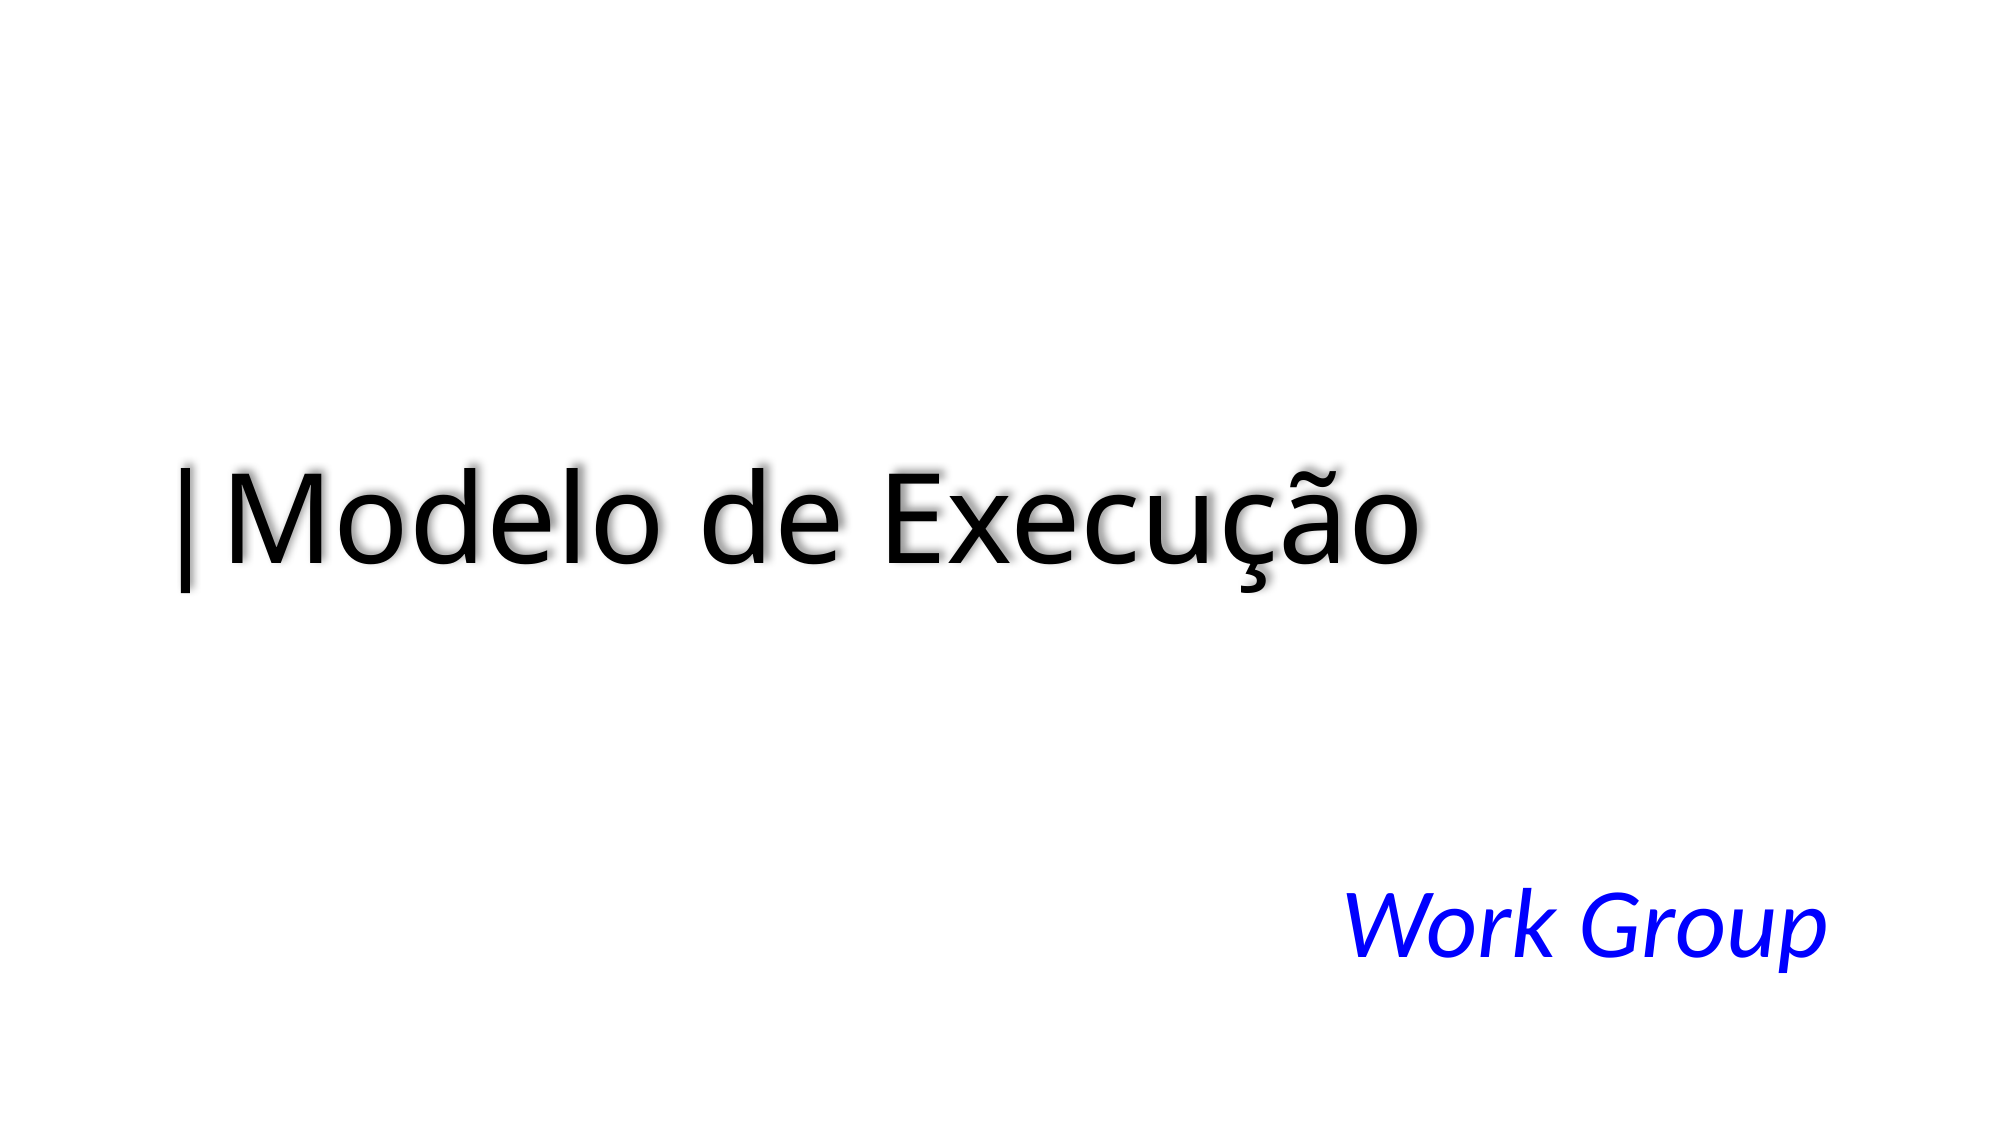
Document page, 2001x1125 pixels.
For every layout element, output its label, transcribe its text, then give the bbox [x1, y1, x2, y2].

list Work Group [136, 752, 1862, 999]
title |Modelo de Execução [136, 280, 1862, 749]
